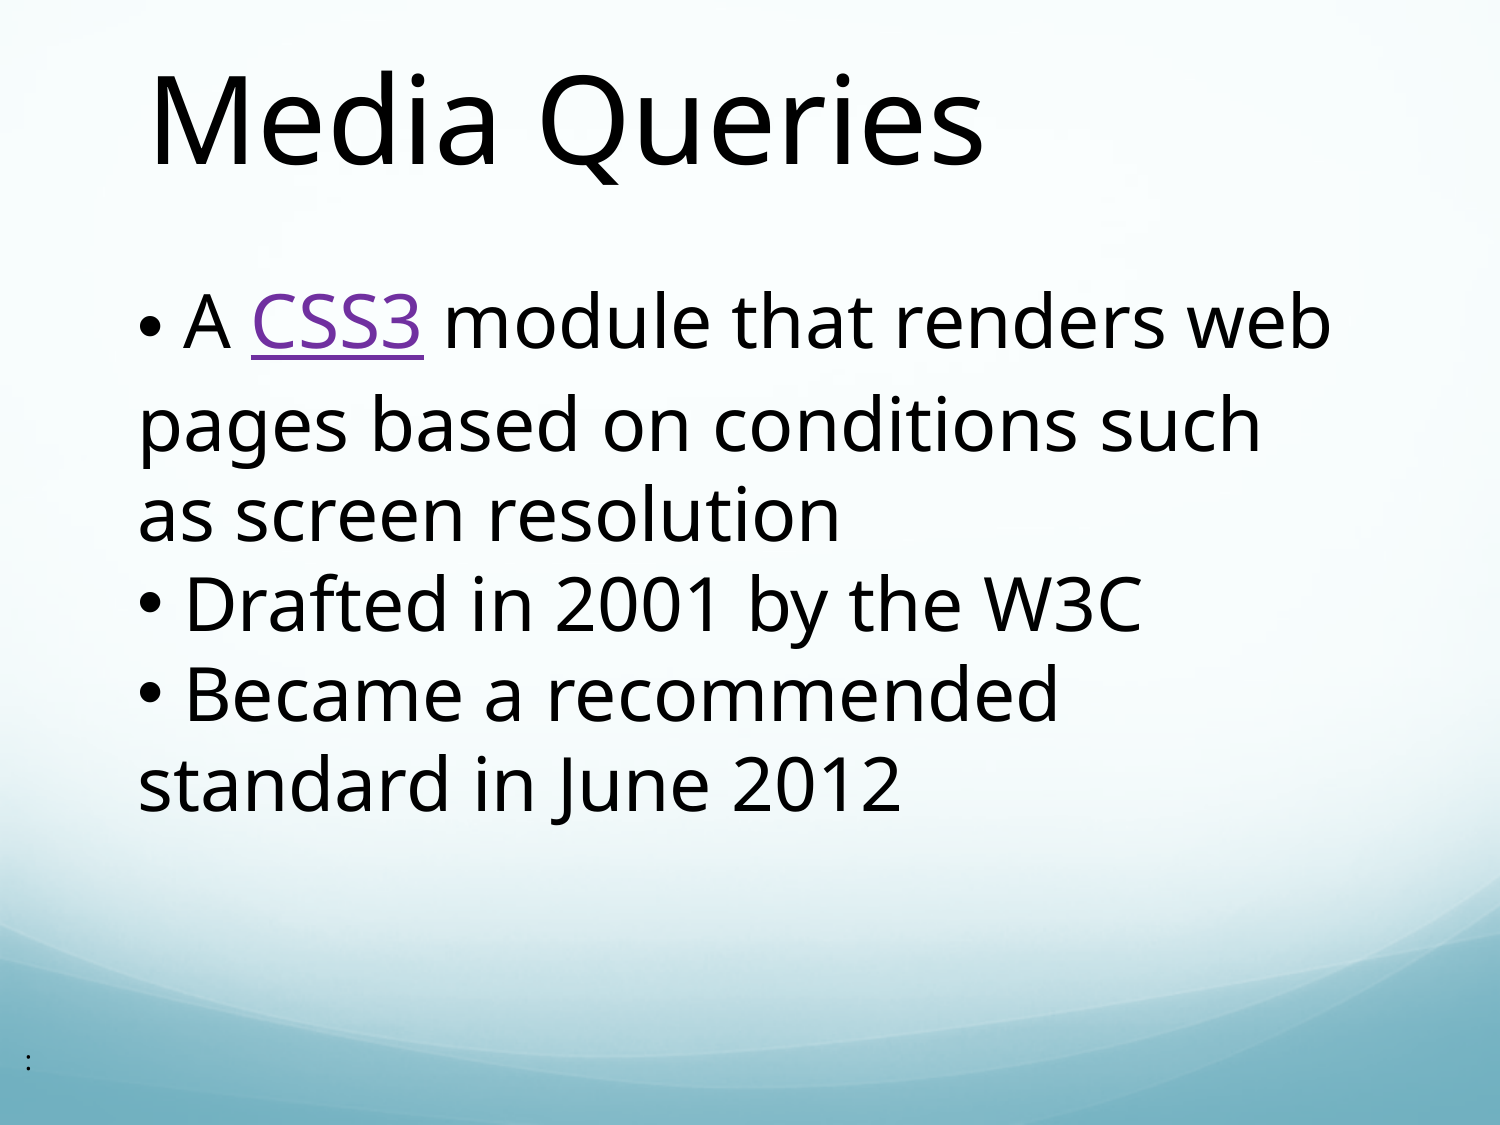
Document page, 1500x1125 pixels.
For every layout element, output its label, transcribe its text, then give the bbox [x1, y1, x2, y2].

text_box : [24, 1032, 563, 1088]
text_box A CSS3 module that renders web pages based on conditions such as screen resolution Drafted in 2001 by the W3C Became a recommended standard in June 2012 [137, 364, 1350, 736]
text_box Media Queries [146, 29, 1354, 203]
